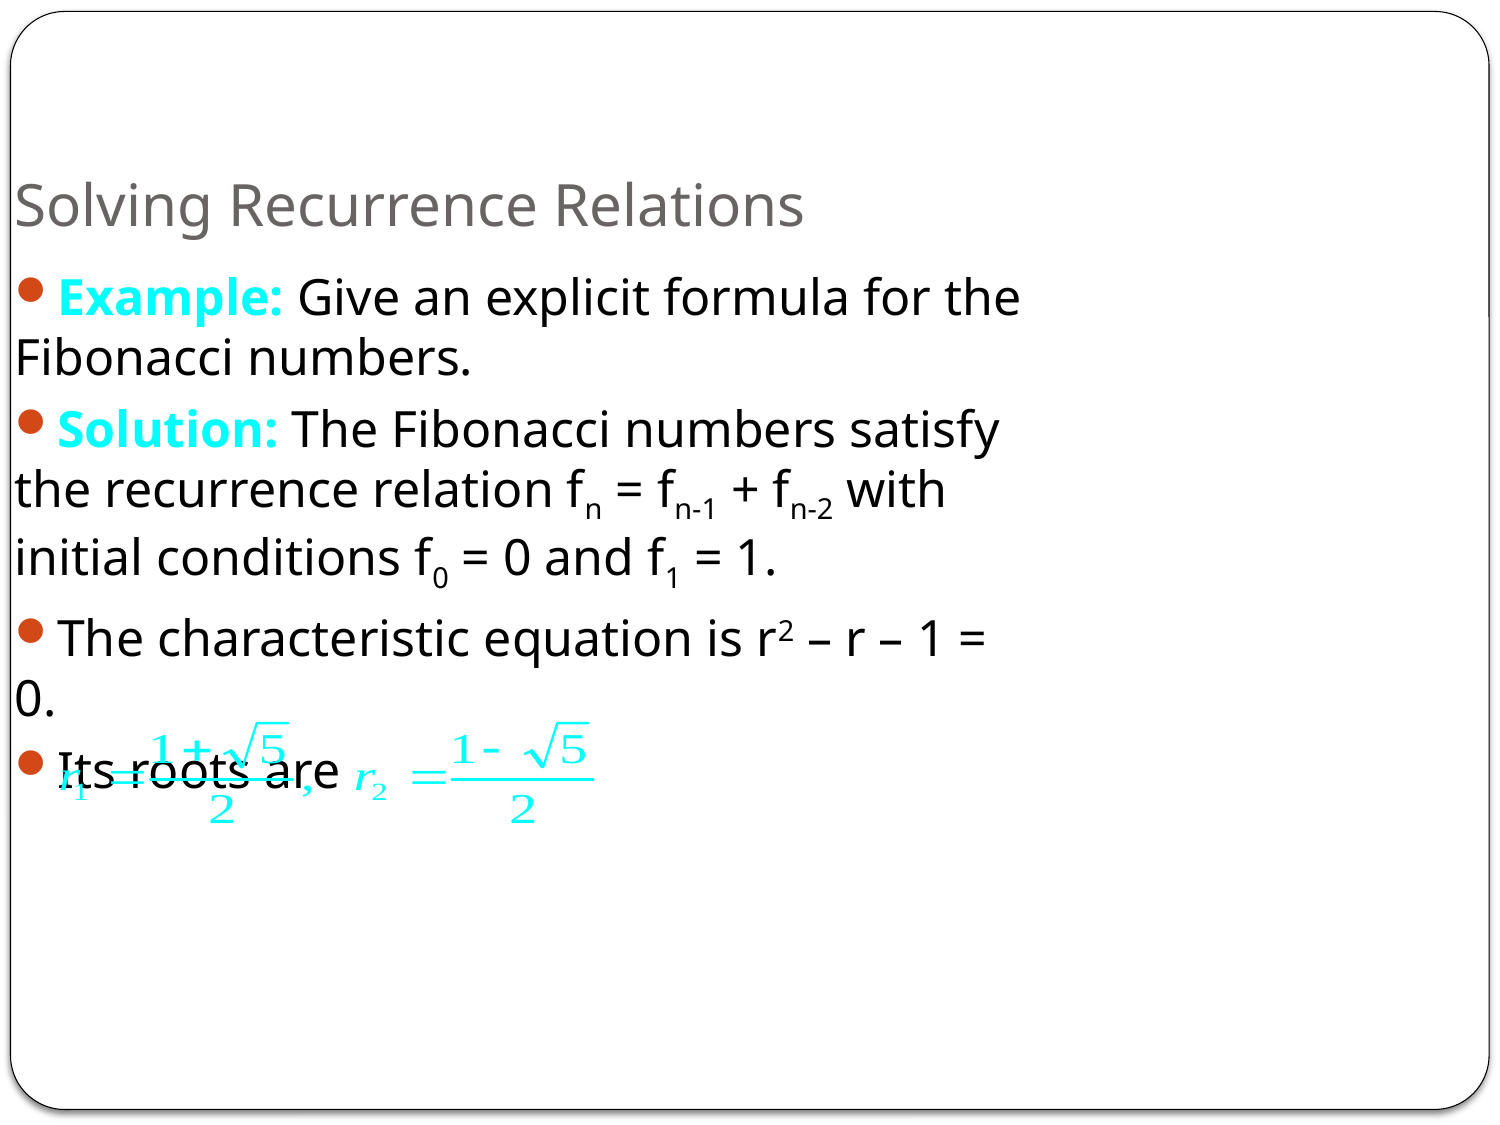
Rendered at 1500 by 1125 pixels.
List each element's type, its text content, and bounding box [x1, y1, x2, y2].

title Solving Recurrence Relations [0, 140, 1413, 254]
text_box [49, 712, 626, 833]
list Example: Give an explicit formula for the Fibonacci numbers. Solution: The Fibonacci numbers satisfy the recurrence relation fn = fn-1 + fn-2 with initial conditions f0 = 0 and f1 = 1. The characteristic equation is r2 – r – 1 = 0. Its roots are [0, 257, 1043, 704]
